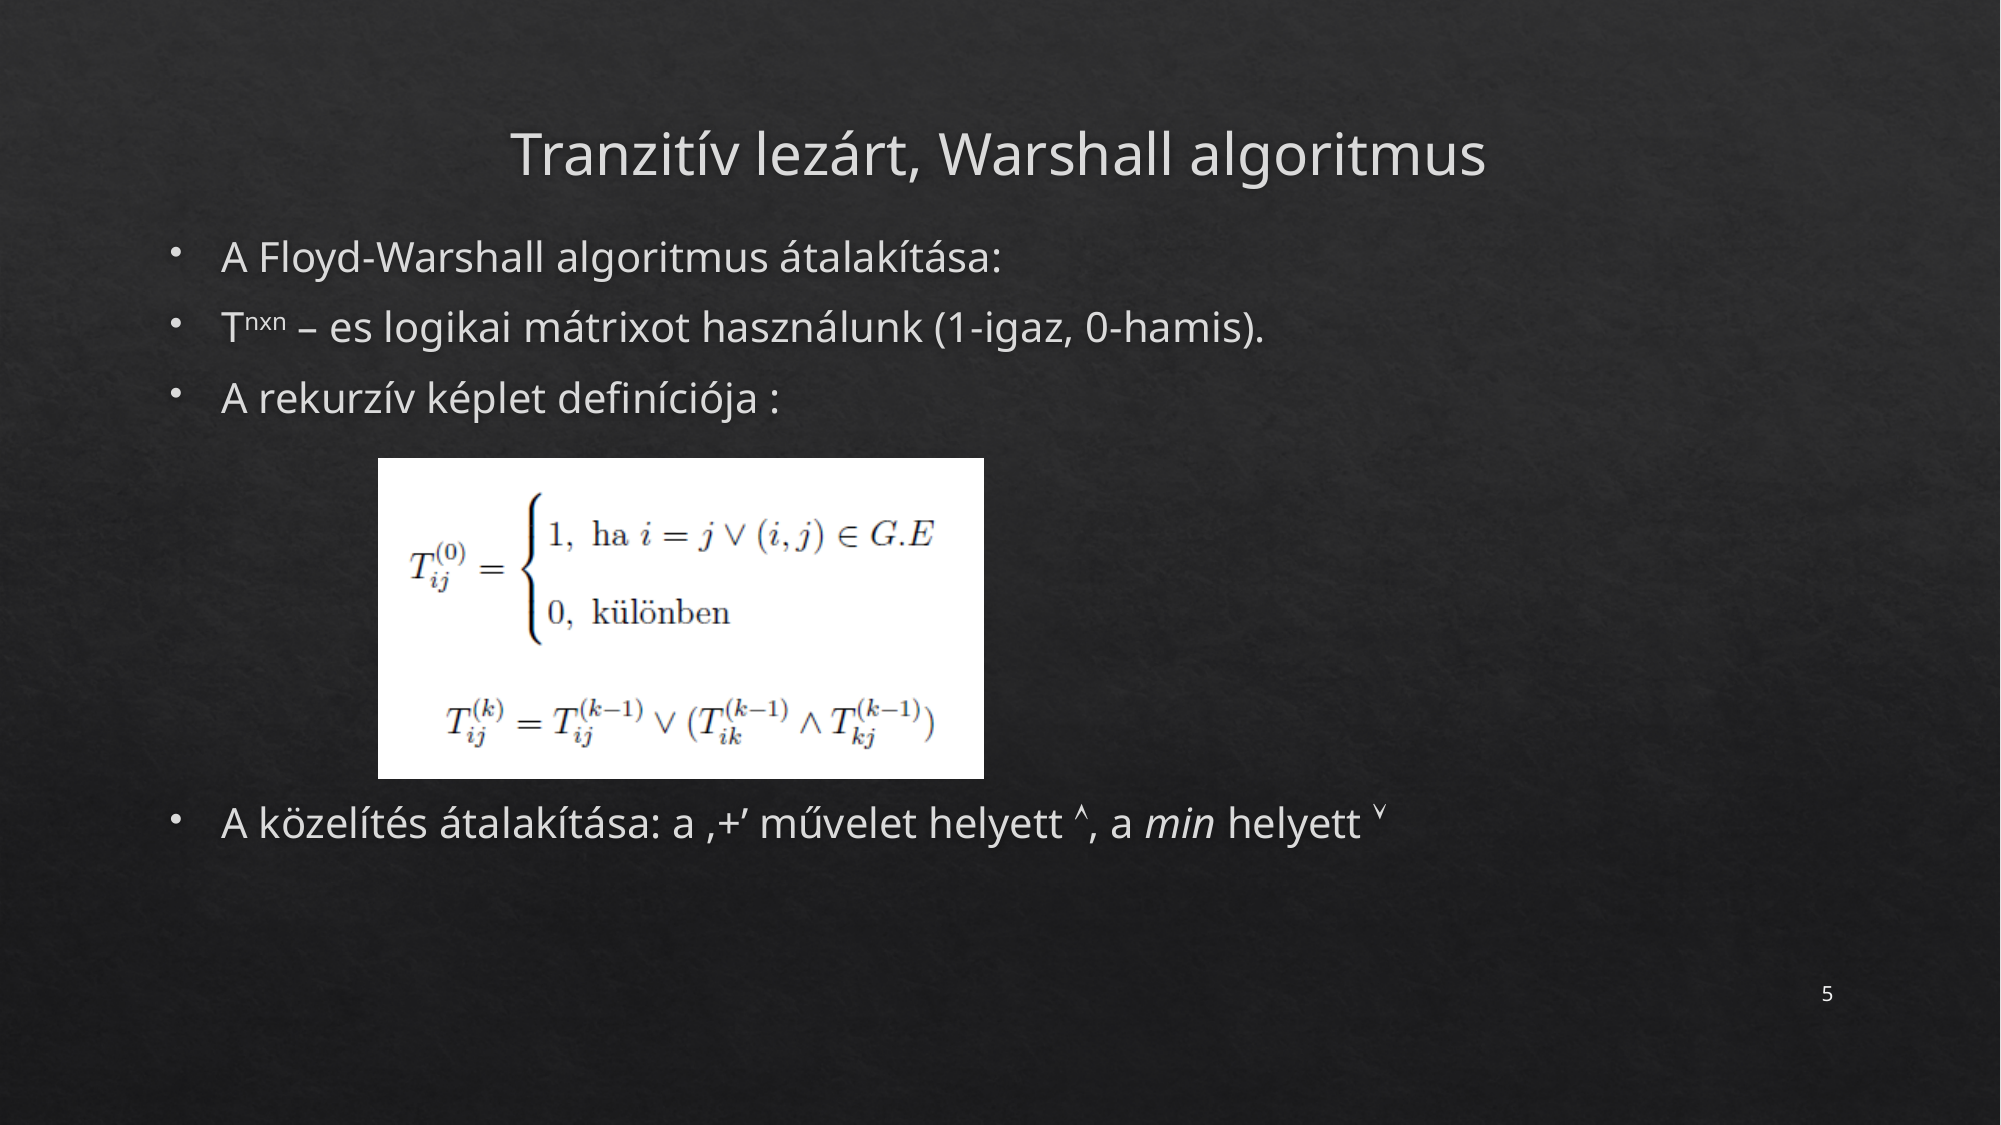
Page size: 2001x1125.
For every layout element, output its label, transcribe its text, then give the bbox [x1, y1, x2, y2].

slide_number 5 [1724, 965, 1849, 1025]
picture [378, 457, 984, 779]
title Tranzitív lezárt, Warshall algoritmus [149, 99, 1849, 204]
list A Floyd-Warshall algoritmus átalakítása: Tnxn – es logikai mátrixot használunk (1-igaz, 0-hamis). A rekurzív képlet definíciója : A közelítés átalakítása: a ‚+’ művelet helyett , a min helyett  [149, 222, 1849, 950]
